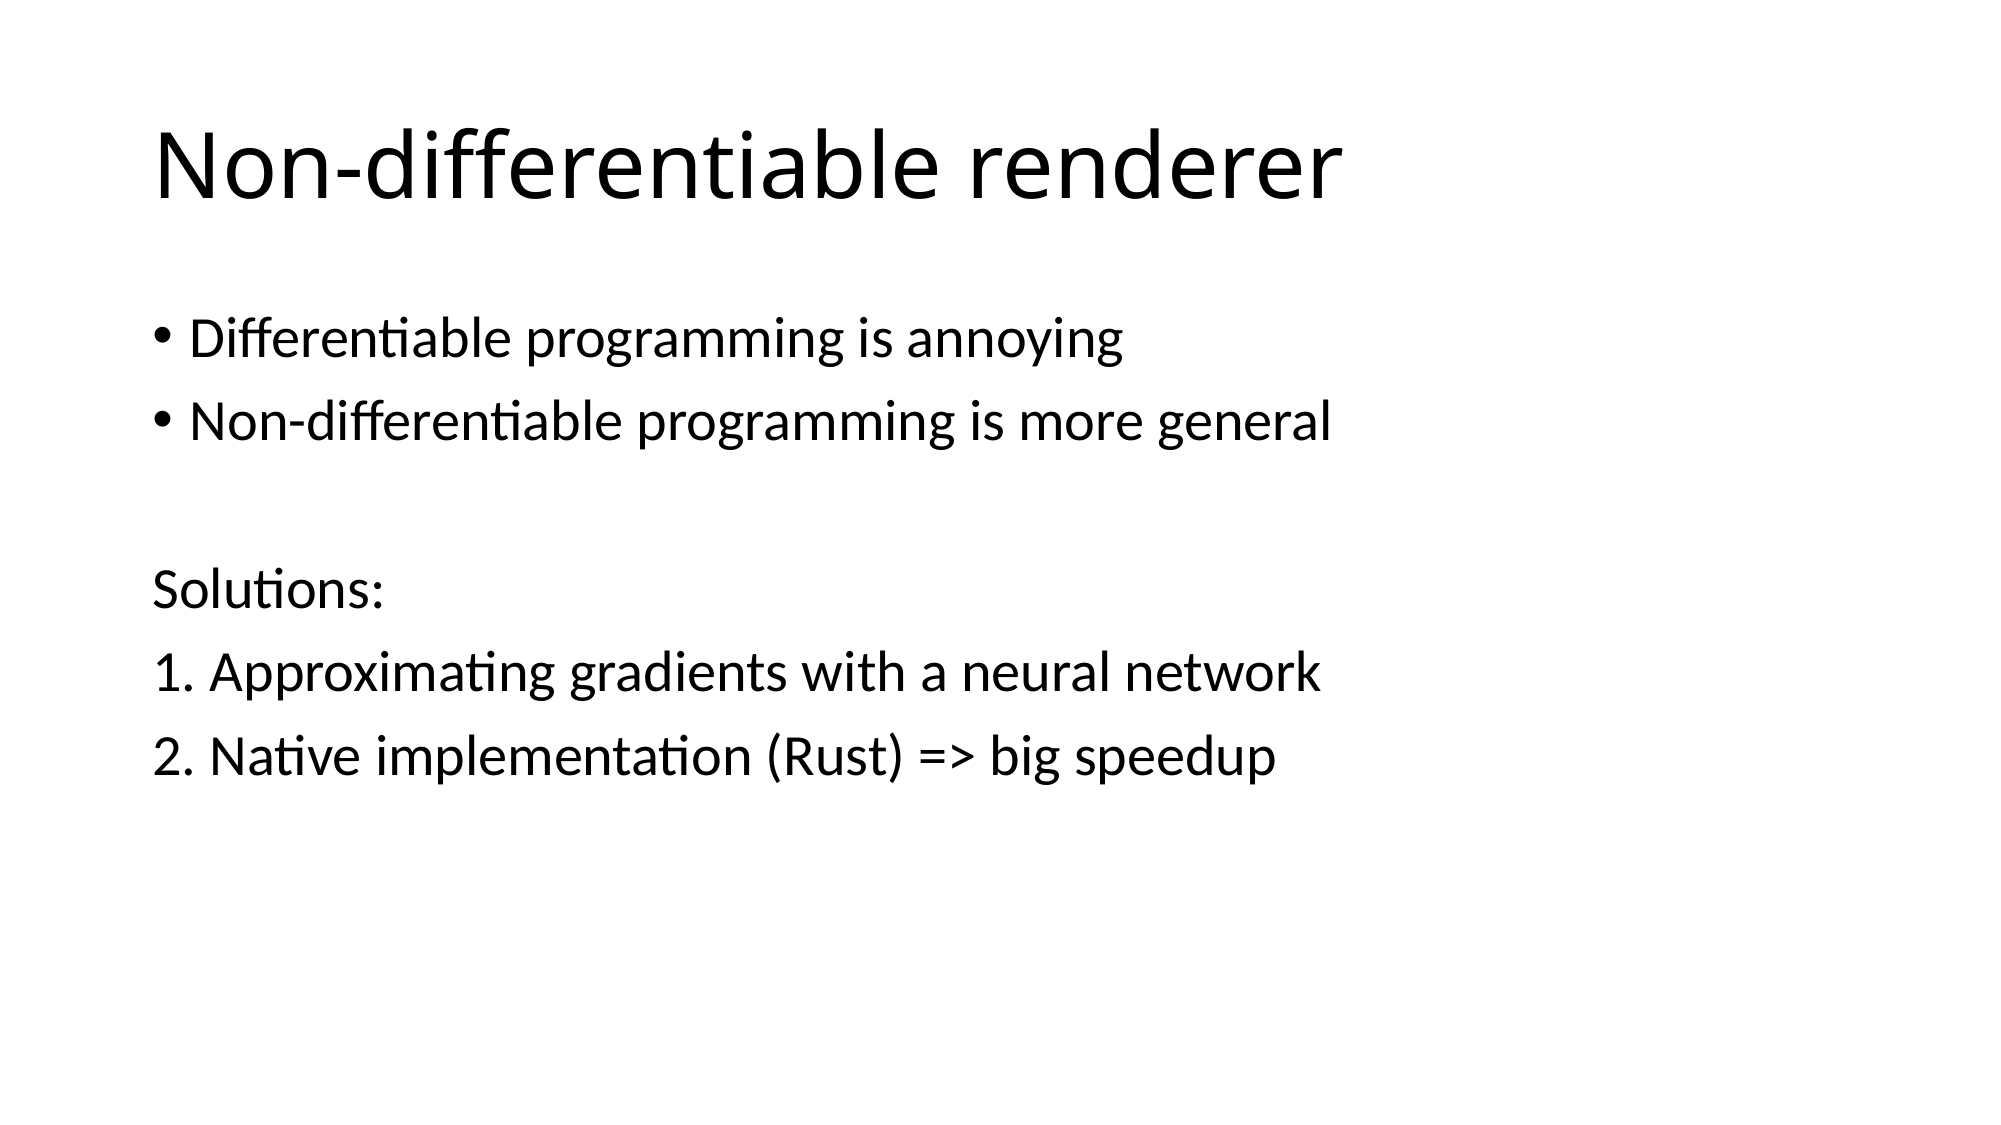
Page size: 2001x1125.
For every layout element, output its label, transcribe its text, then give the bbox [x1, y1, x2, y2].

list Differentiable programming is annoying Non-differentiable programming is more general Solutions: 1. Approximating gradients with a neural network 2. Native implementation (Rust) => big speedup [137, 299, 1863, 1014]
title Non-differentiable renderer [137, 59, 1863, 278]
